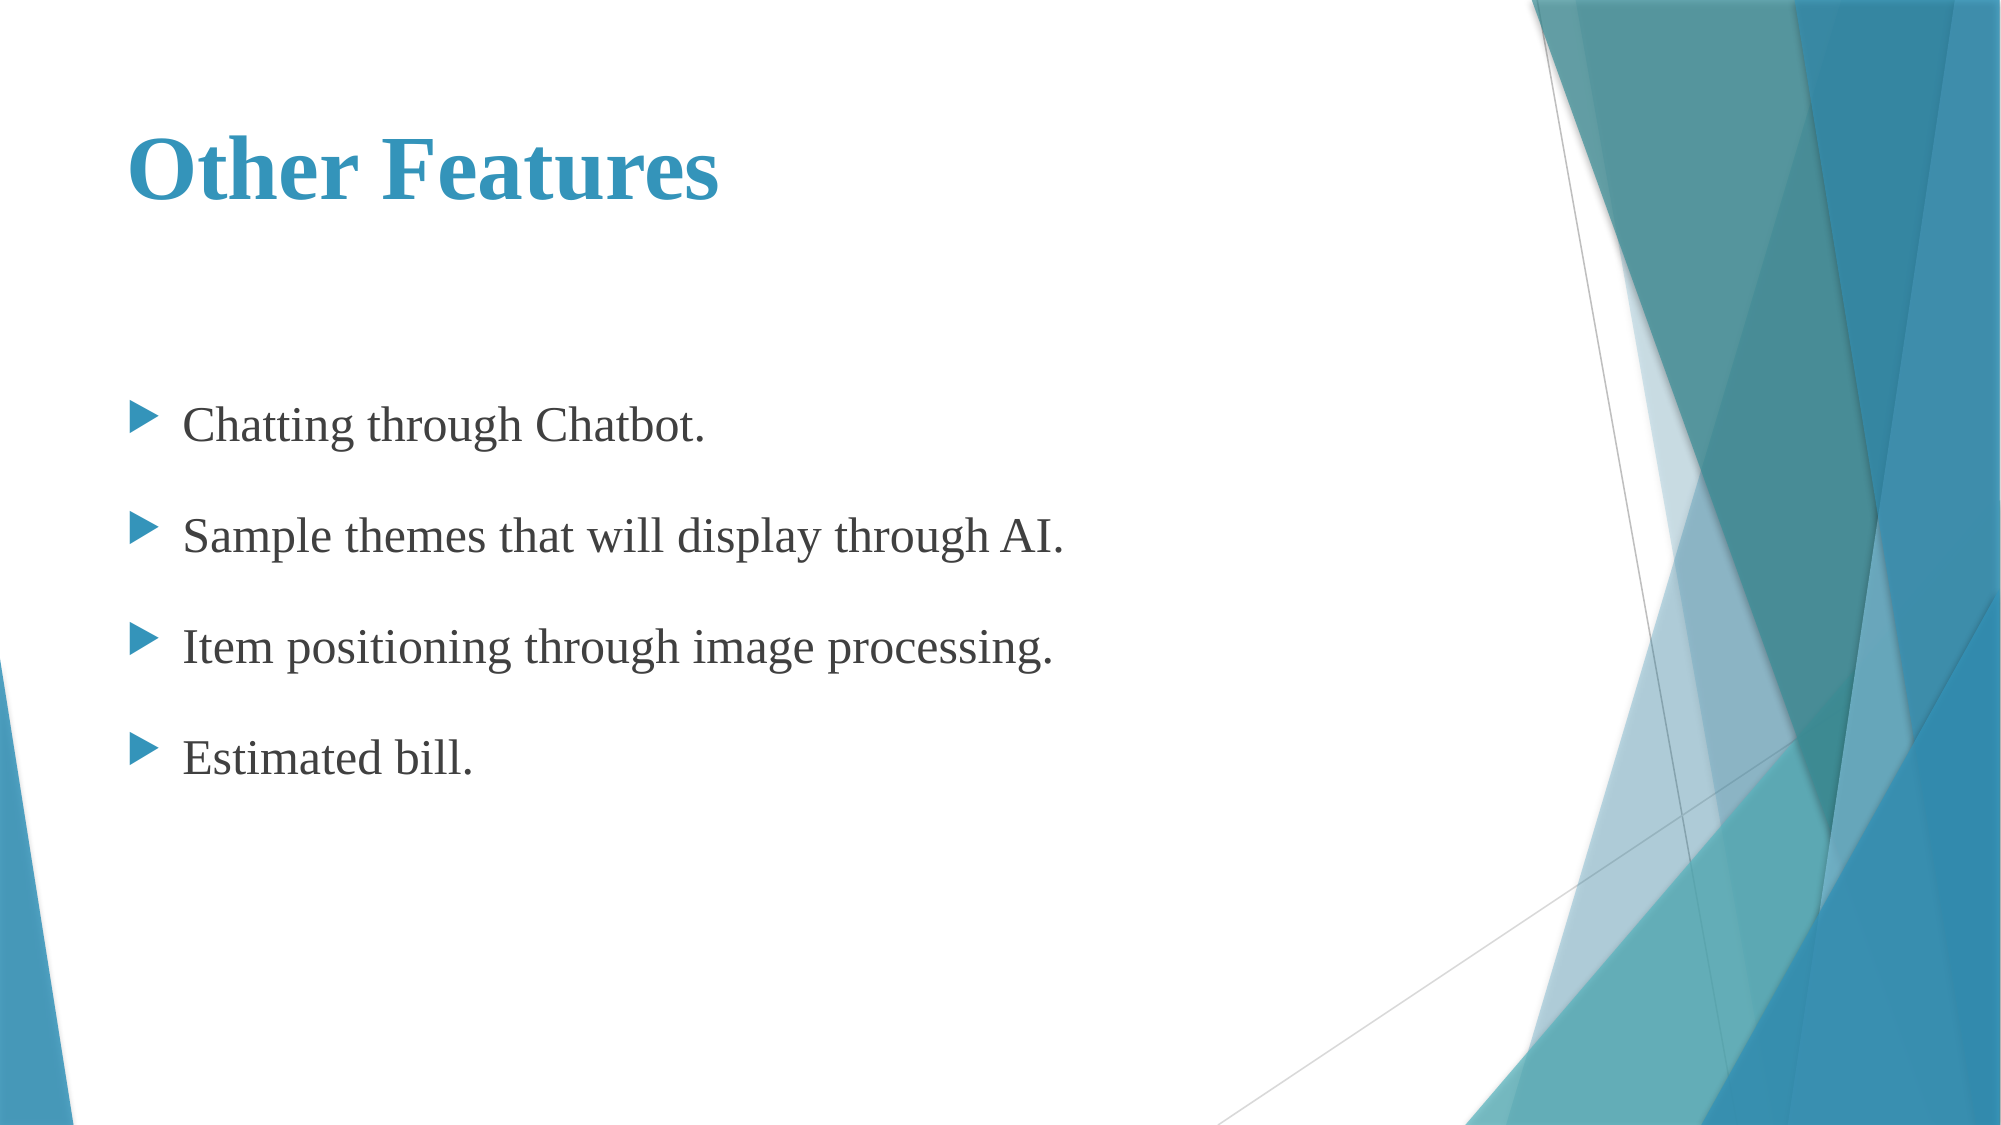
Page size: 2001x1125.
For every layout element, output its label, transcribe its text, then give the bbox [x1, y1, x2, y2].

list Chatting through Chatbot. Sample themes that will display through AI. Item positioning through image processing. Estimated bill. [111, 354, 1522, 992]
title Other Features [111, 99, 1522, 317]
